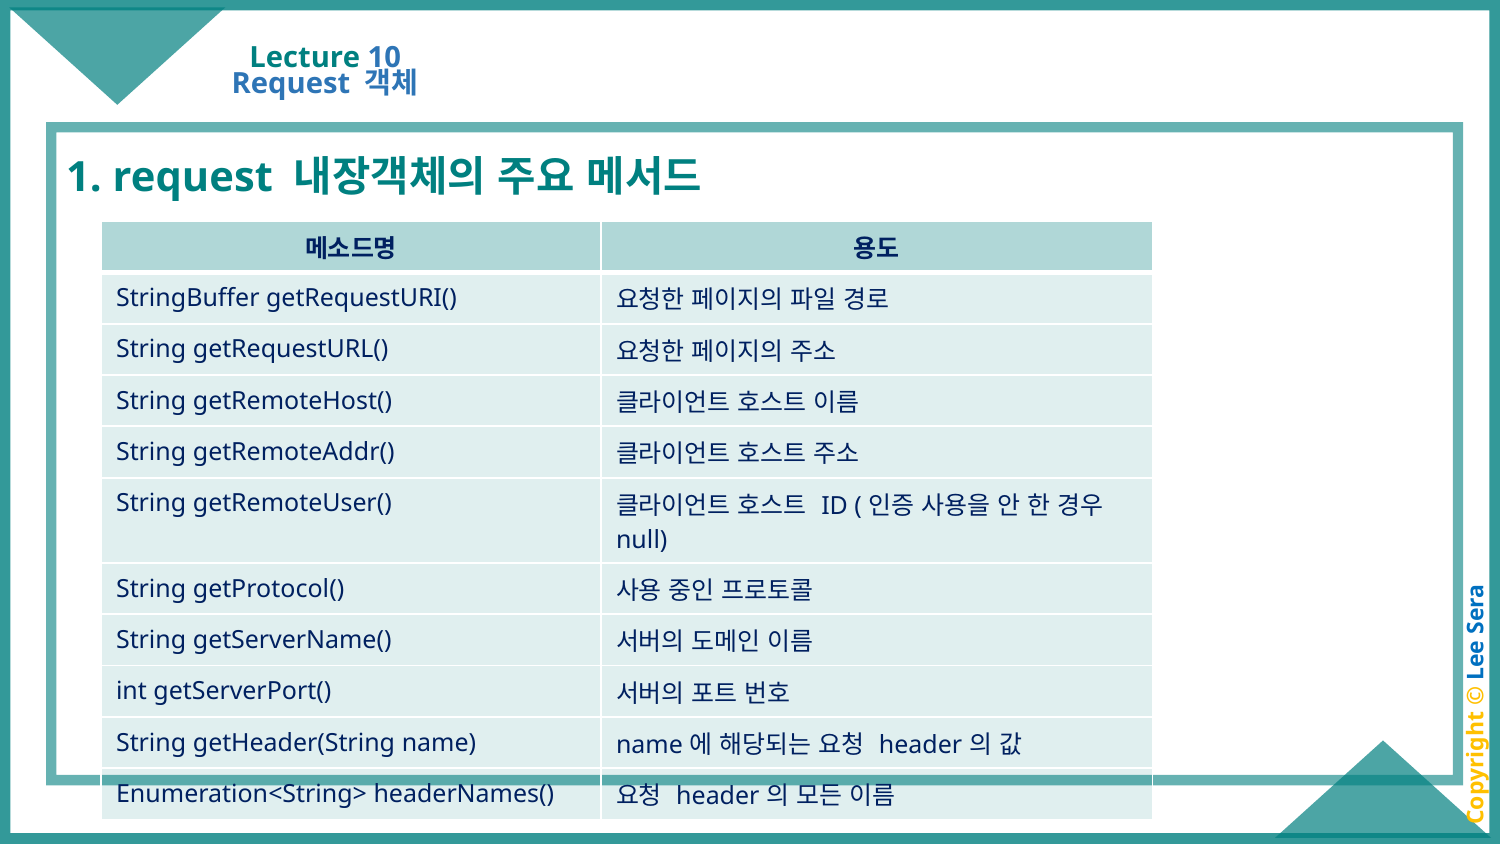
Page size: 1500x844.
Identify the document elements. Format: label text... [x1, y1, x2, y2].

table_cell 클라이언트 호스트 주소 [602, 427, 1152, 477]
table_cell 사용 중인 프로토콜 [602, 564, 1152, 613]
table_cell String getProtocol() [102, 564, 600, 613]
subtitle Request 객체 [165, 62, 485, 113]
table_cell 요청한 페이지의 파일 경로 [602, 275, 1152, 323]
table_cell int getServerPort() [102, 666, 600, 716]
text_box Copyright © Lee Sera [1458, 565, 1496, 844]
text_box [6, 6, 228, 107]
table_cell 서버의 도메인 이름 [602, 615, 1152, 665]
table_cell 클라이언트 호스트 이름 [602, 376, 1152, 425]
text_box [0, 0, 1500, 844]
table_cell 클라이언트 호스트 ID (인증 사용을 안 한 경우 null) [602, 479, 1152, 562]
table_cell 서버의 포트 번호 [602, 666, 1152, 716]
text_box 1. request 내장객체의 주요 메서드 [50, 126, 1459, 781]
table_header 용도 [602, 222, 1152, 270]
text_box [1272, 781, 1458, 839]
table_cell String getRequestURL() [102, 325, 600, 374]
table_cell String getHeader(String name) [102, 718, 600, 767]
table_cell String getRemoteHost() [102, 376, 600, 425]
table_cell String getServerName() [102, 615, 600, 665]
table_header 메소드명 [102, 222, 600, 270]
table_cell String getRemoteUser() [102, 479, 600, 562]
title Lecture 10 [210, 8, 440, 62]
table_cell String getRemoteAddr() [102, 427, 600, 477]
table_cell Enumeration<String> headerNames() [102, 769, 600, 819]
table_cell 요청 header의 모든 이름 [602, 769, 1152, 819]
table_cell StringBuffer getRequestURI() [102, 275, 600, 323]
table_cell 요청한 페이지의 주소 [602, 325, 1152, 374]
table_cell name에 해당되는 요청 header의 값 [602, 718, 1152, 767]
